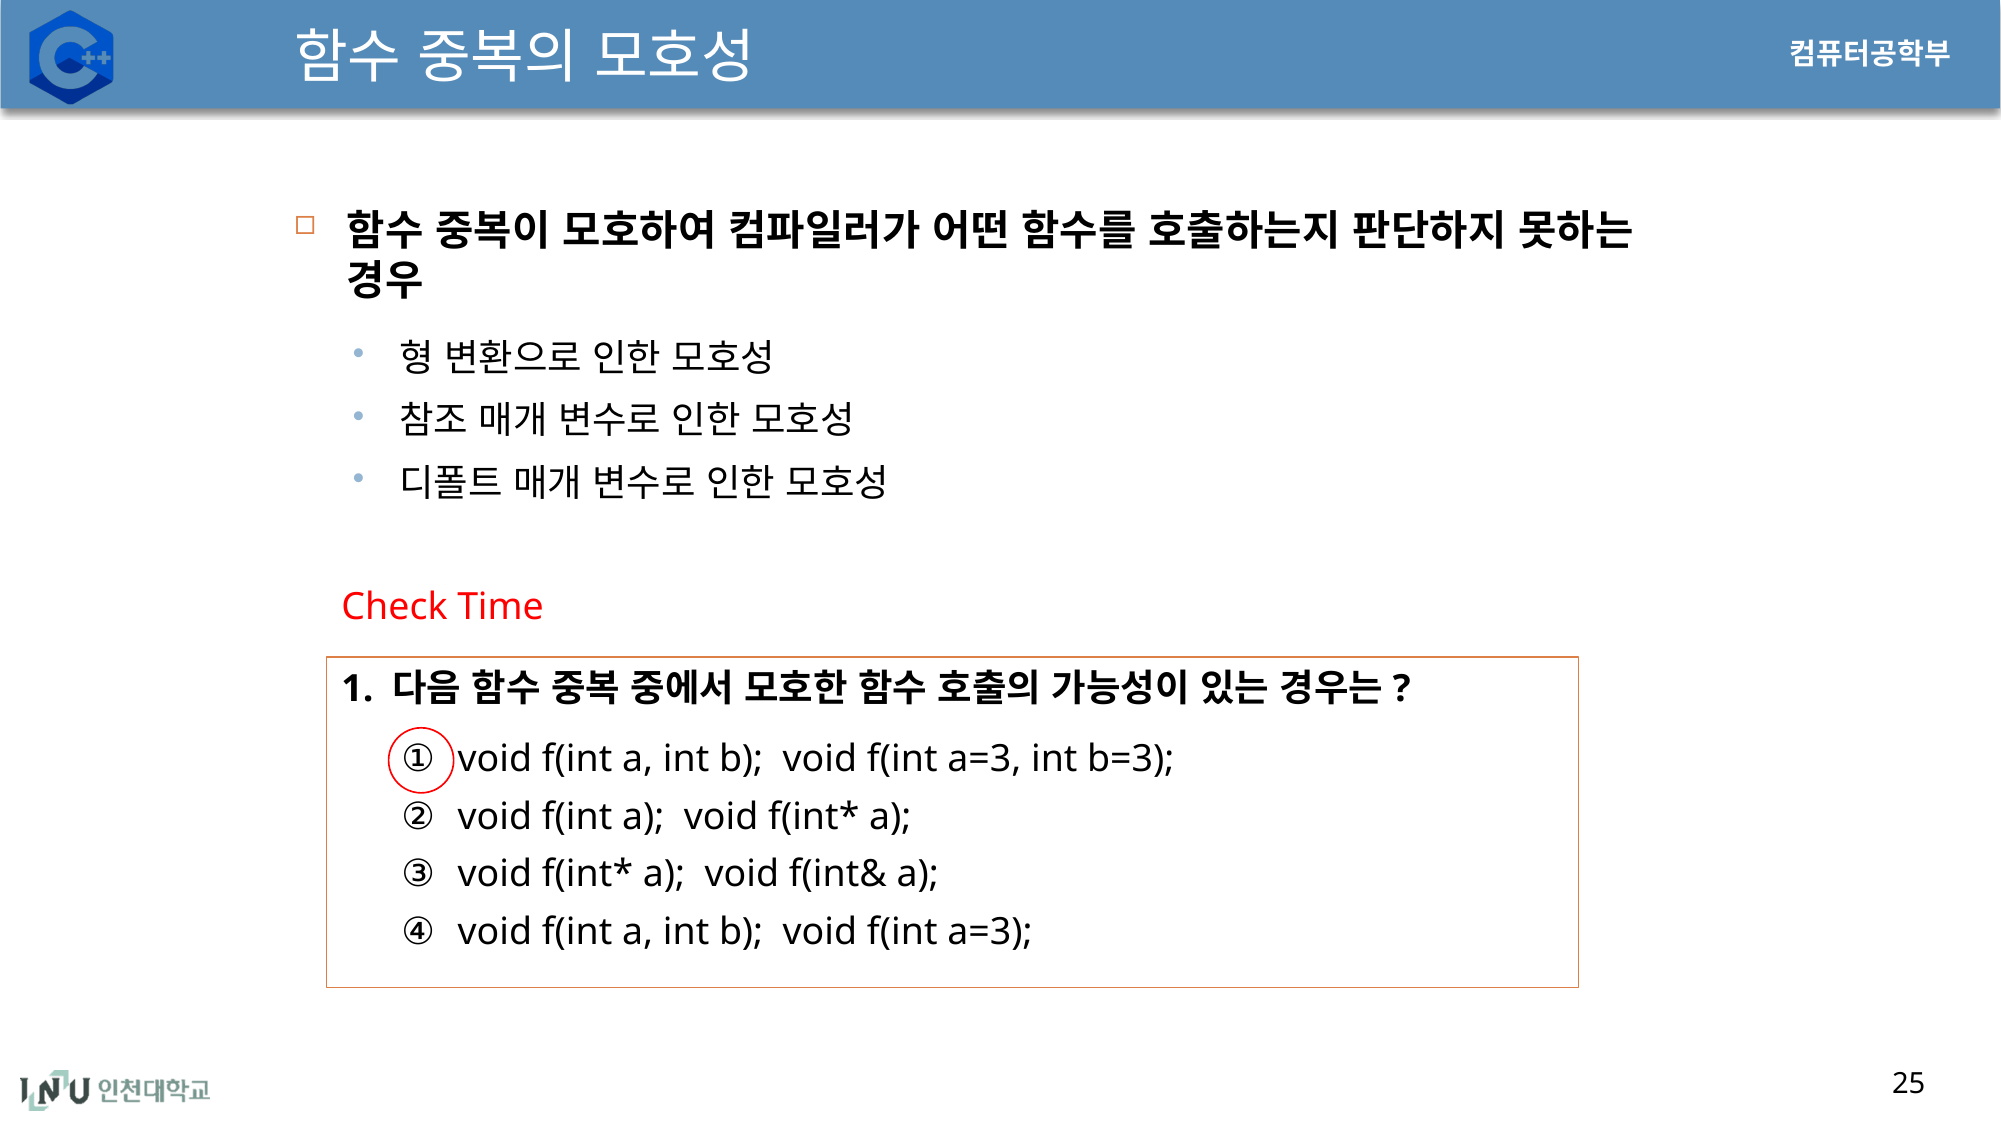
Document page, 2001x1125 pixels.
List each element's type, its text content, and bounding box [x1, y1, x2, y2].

text_box 1. 다음 함수 중복 중에서 모호한 함수 호출의 가능성이 있는 경우는? void f(int a, int b); void f(int a=3, int b=3); void f(int a); void f(int* a); void f(int* a); void f(int& a); void f(int a, int b); void f(int a=3); [325, 655, 1580, 989]
picture [19, 0, 125, 116]
title 함수 중복의 모호성 [279, 7, 1390, 102]
text_box [387, 726, 455, 794]
list 함수 중복이 모호하여 컴파일러가 어떤 함수를 호출하는지 판단하지 못하는 경우 형 변환으로 인한 모호성 참조 매개 변수로 인한 모호성 디폴트 매개 변수로 인한 모호성 [279, 196, 1721, 528]
text_box Check Time [326, 574, 563, 634]
